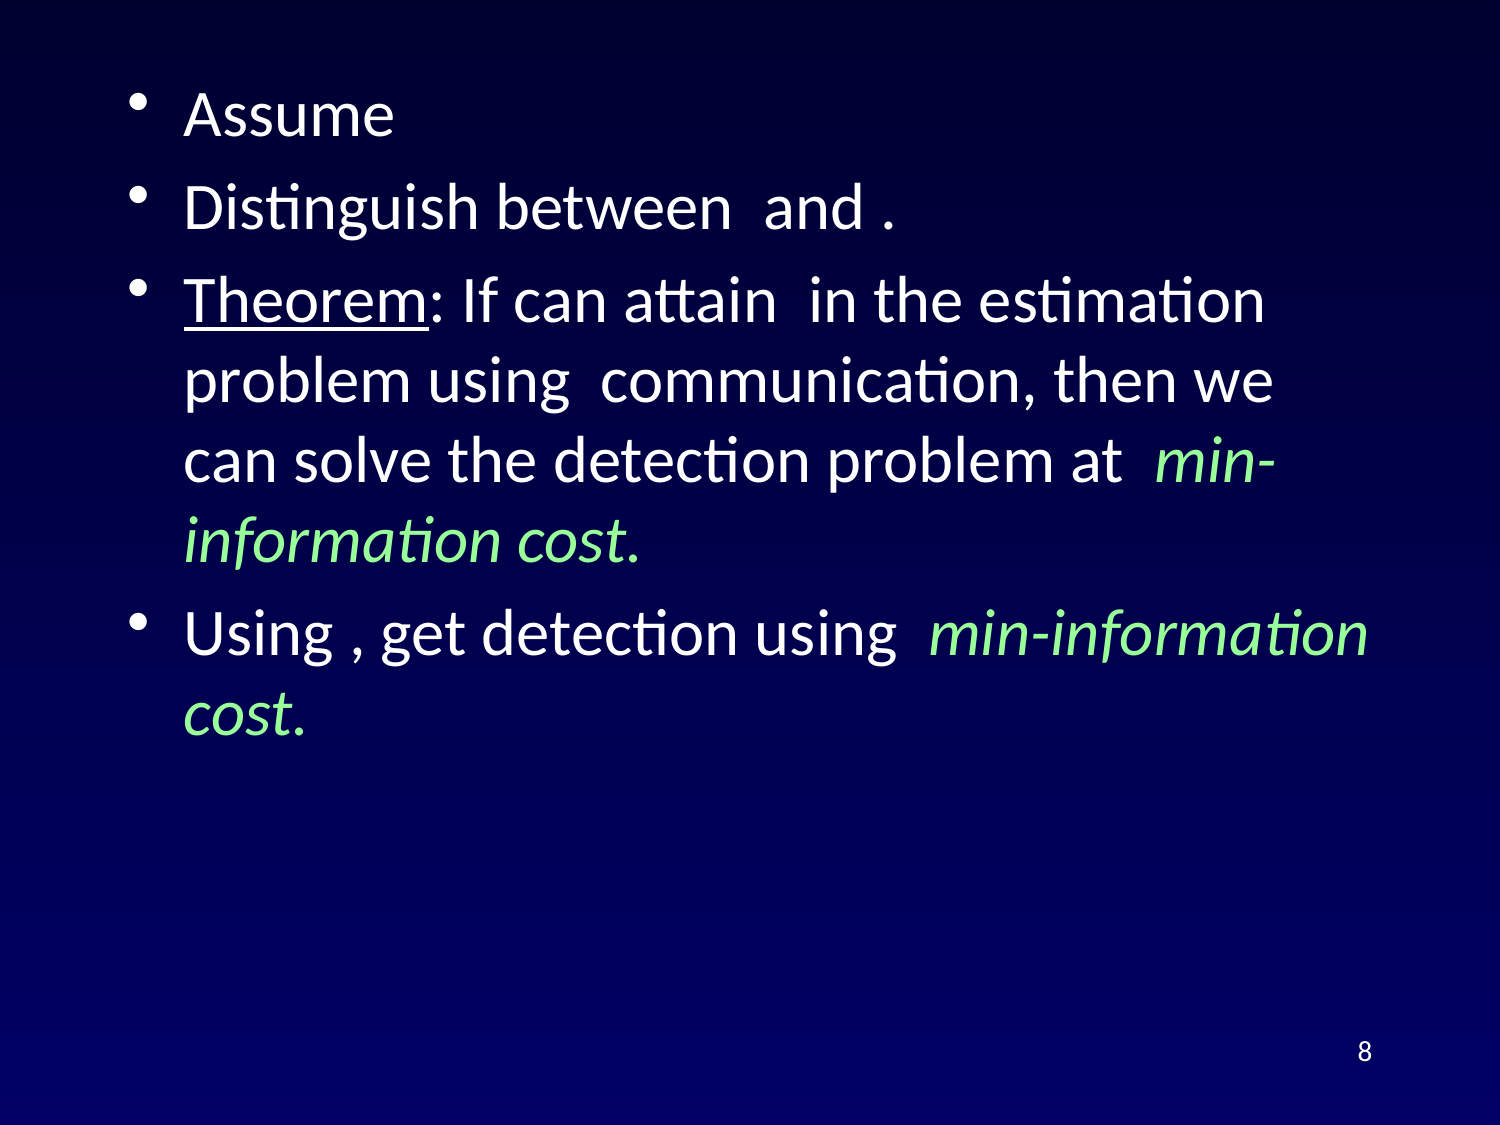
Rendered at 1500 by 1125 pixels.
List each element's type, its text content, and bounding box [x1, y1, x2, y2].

slide_number 8 [1074, 1024, 1388, 1101]
